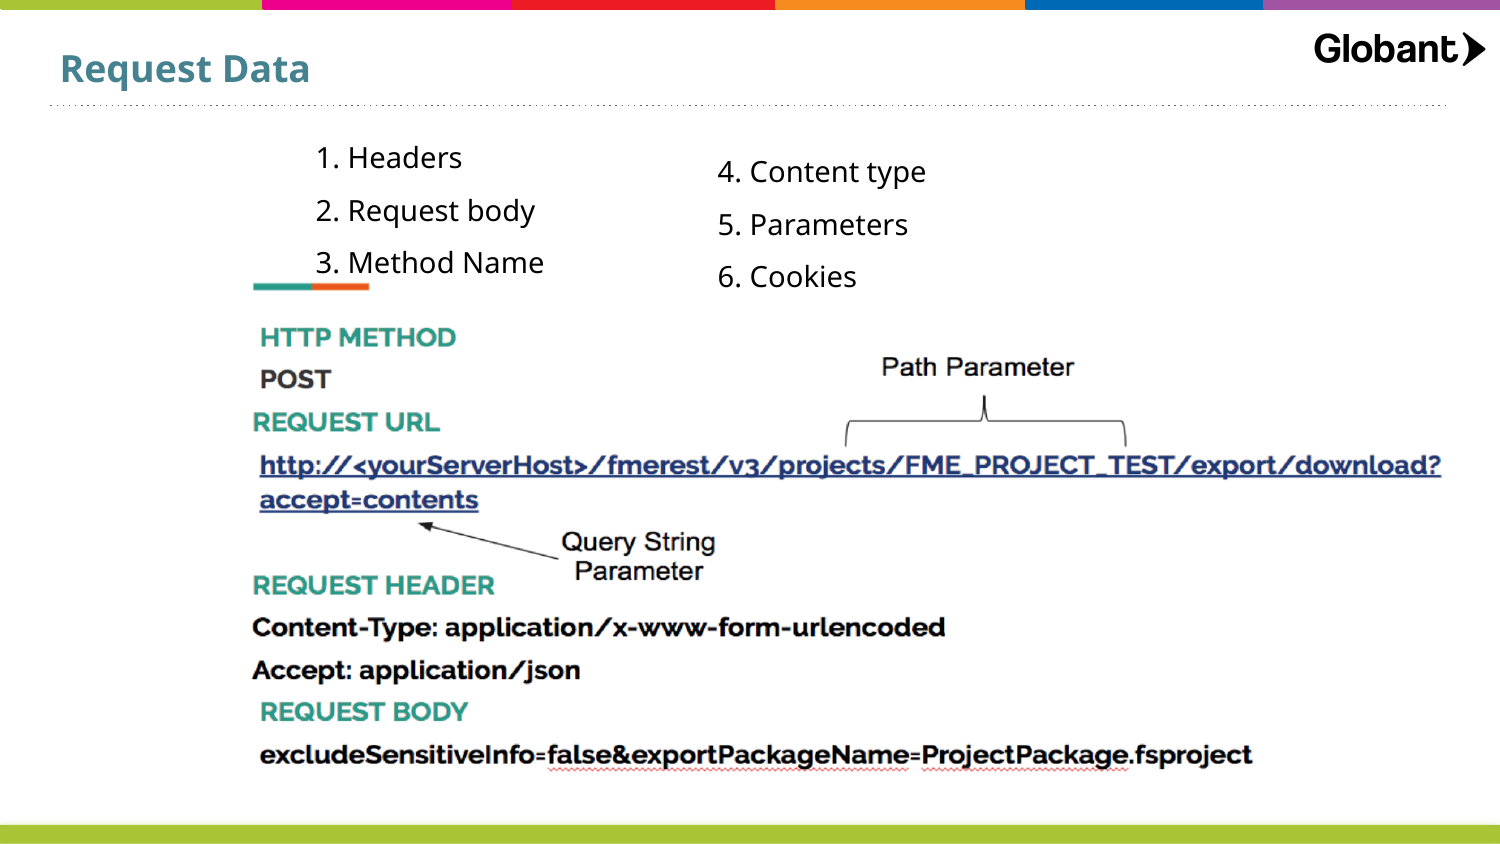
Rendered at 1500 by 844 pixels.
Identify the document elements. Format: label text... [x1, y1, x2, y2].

text_box [776, 0, 1026, 9]
picture [1304, 20, 1496, 77]
text_box 4. Content type 5. Parameters 6. Cookies [702, 121, 1027, 254]
text_box [0, 824, 1500, 844]
picture [226, 255, 1481, 801]
text_box [263, 0, 514, 9]
text_box [1, 0, 263, 9]
title Request Data [44, 10, 1395, 106]
text_box 1. Headers 2. Request body 3. Method Name [300, 113, 625, 254]
text_box [514, 0, 776, 9]
text_box [1264, 0, 1500, 9]
text_box [1026, 0, 1264, 9]
